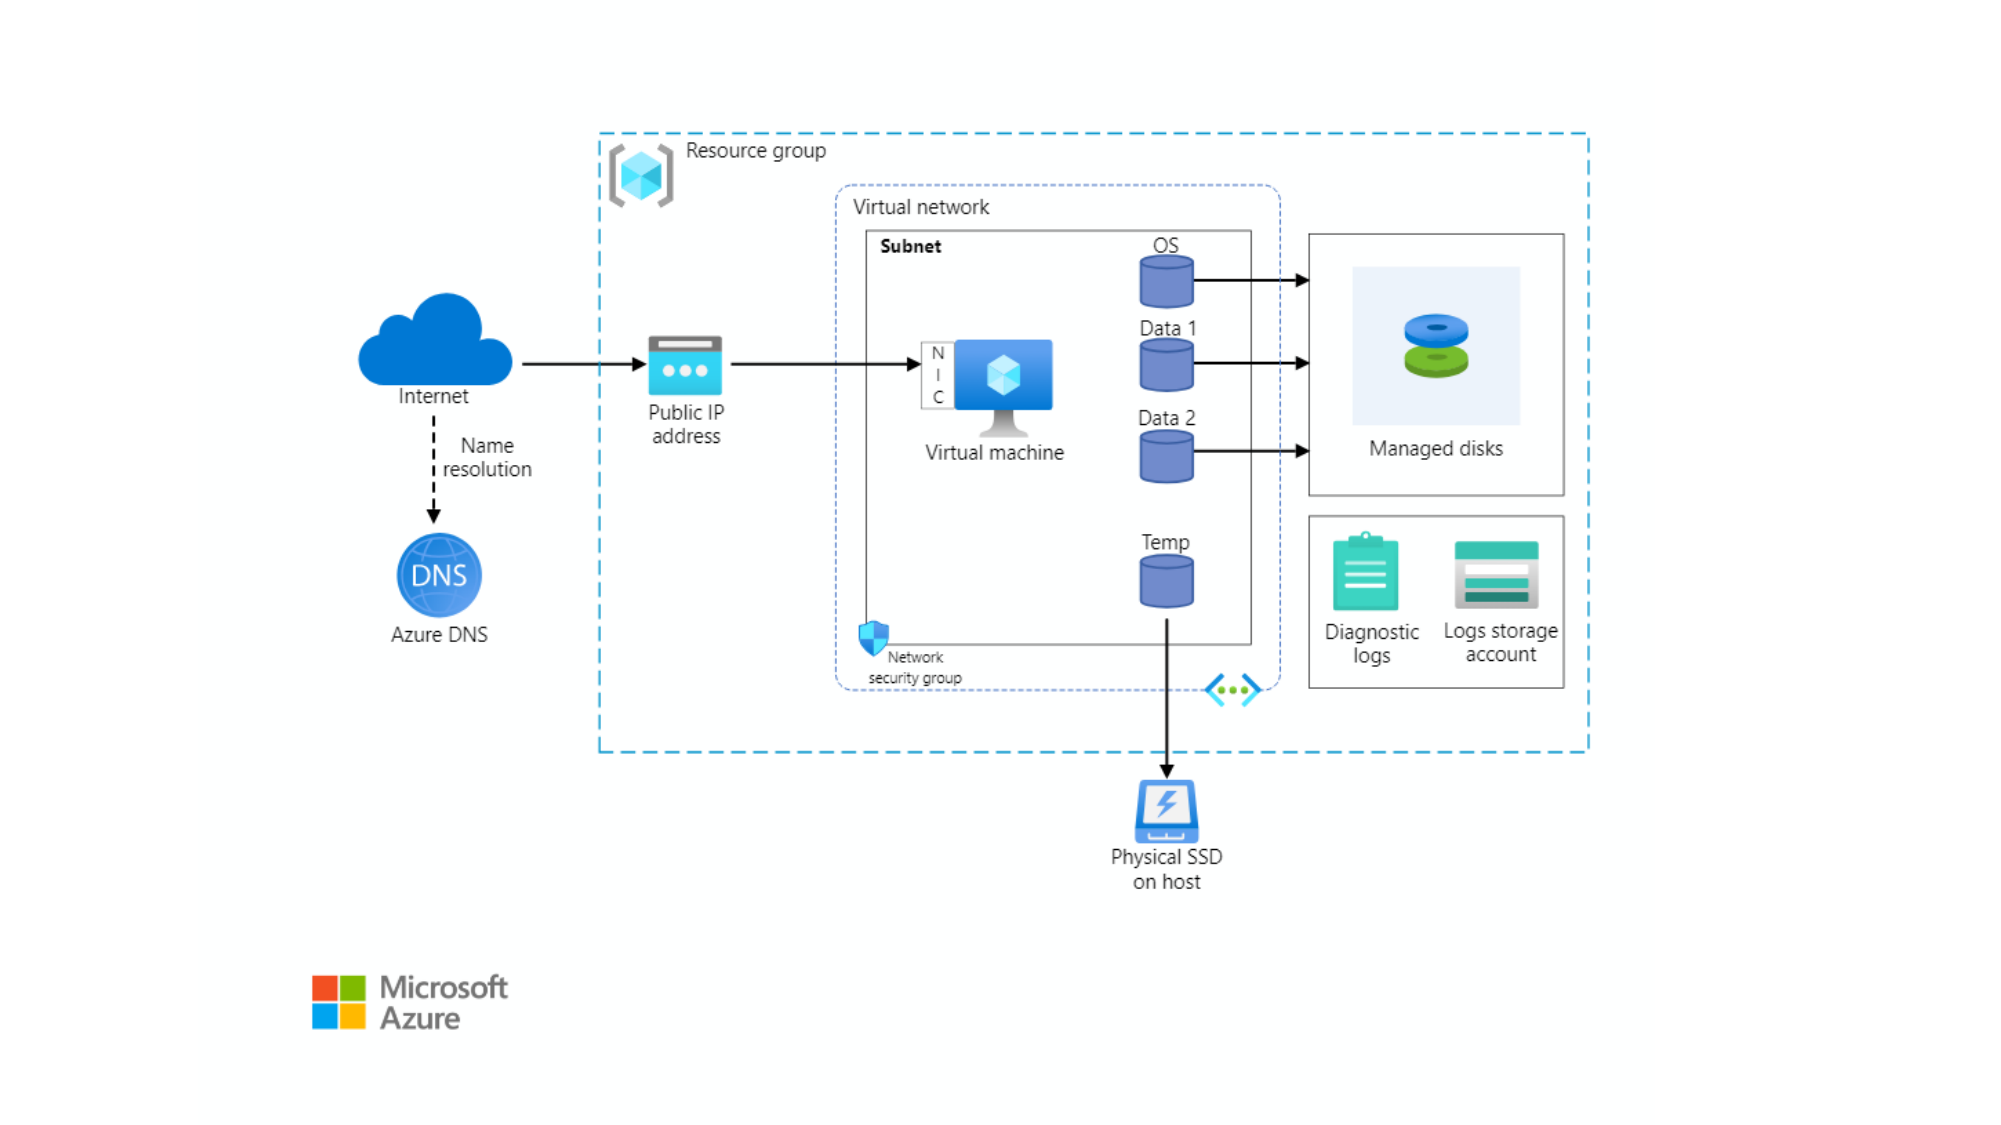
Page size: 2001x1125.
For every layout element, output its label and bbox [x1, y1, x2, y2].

picture [198, 0, 1655, 1125]
